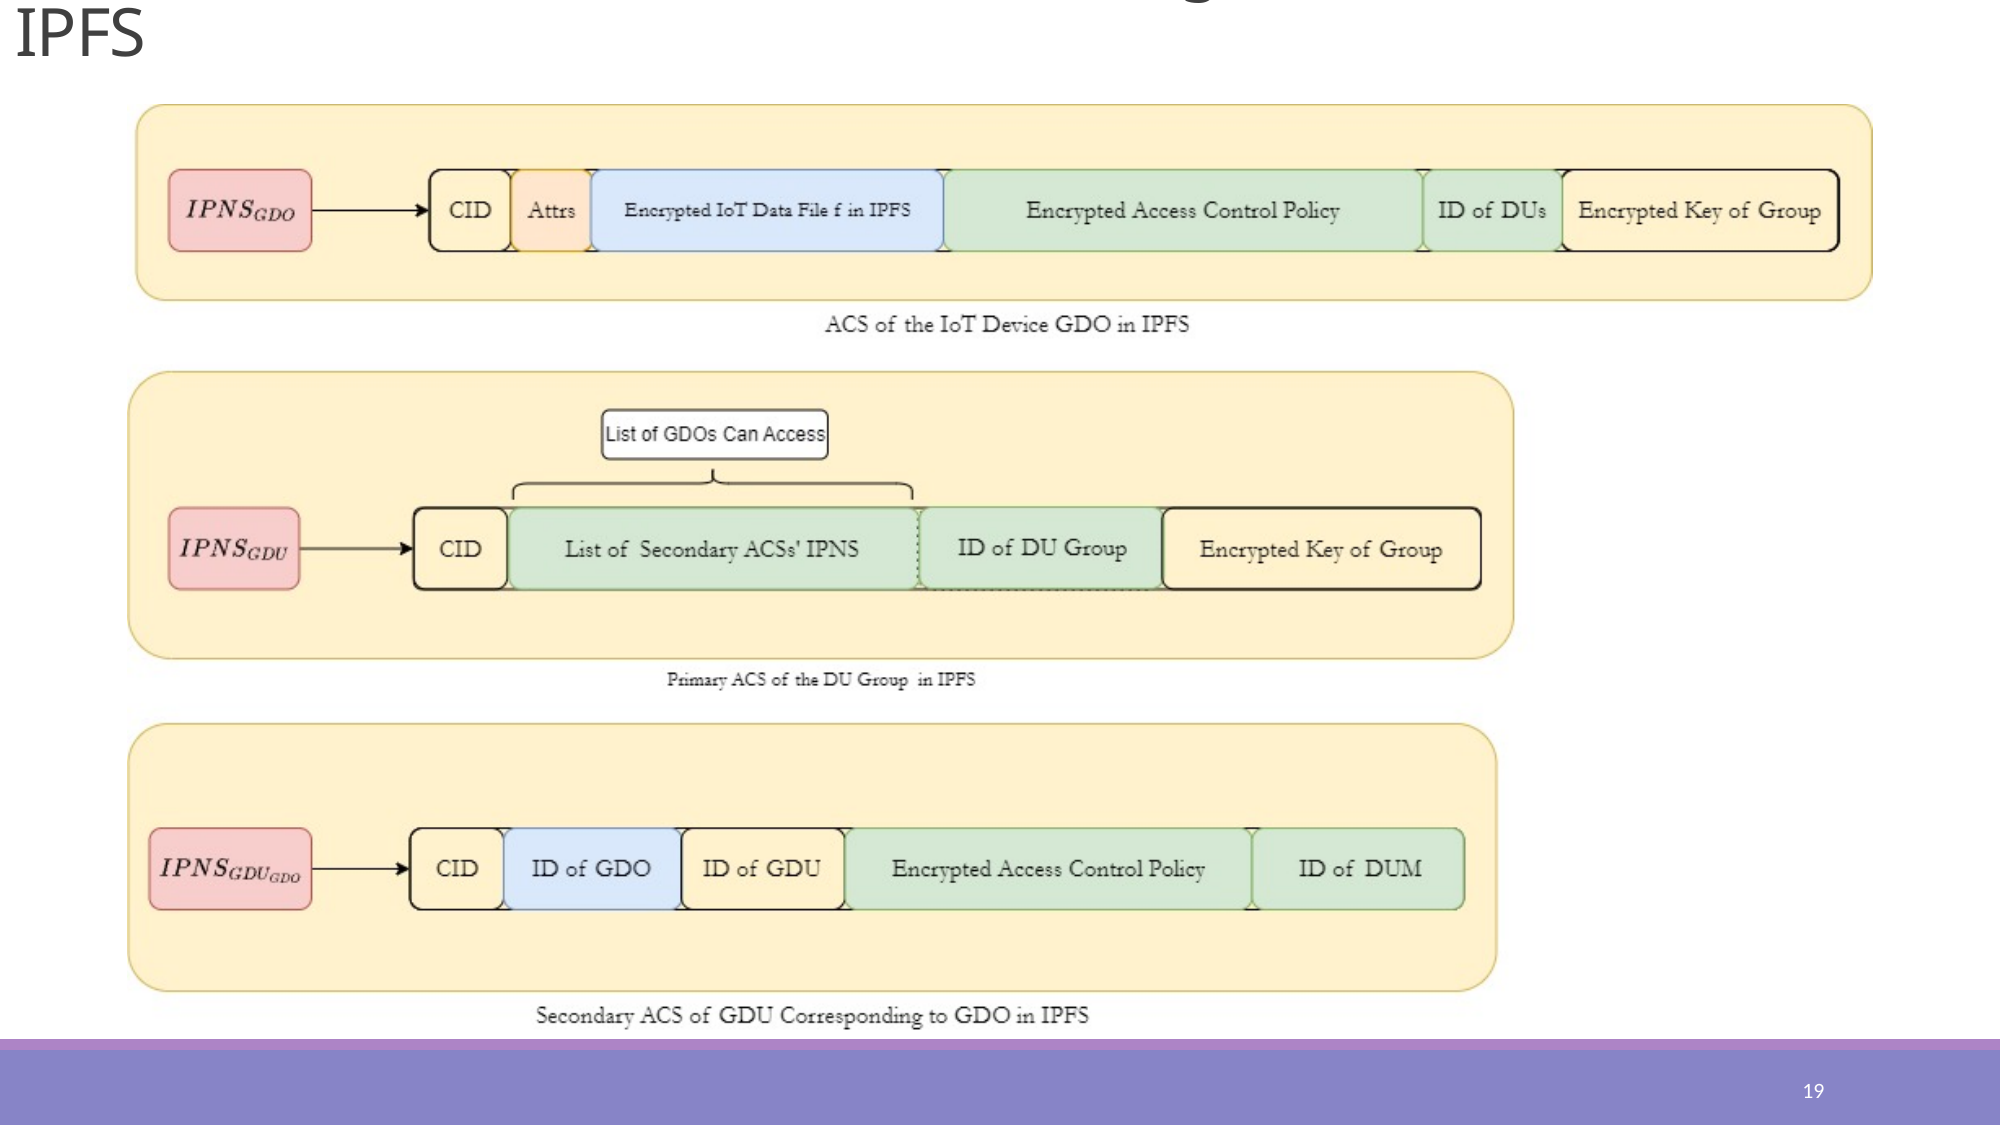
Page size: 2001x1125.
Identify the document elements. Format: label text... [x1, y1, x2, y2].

title The File Structure Access Control Storage (ACS) that we store in IPFS [0, 0, 2000, 78]
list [127, 103, 1873, 1033]
slide_number 19 [1624, 1059, 1840, 1120]
